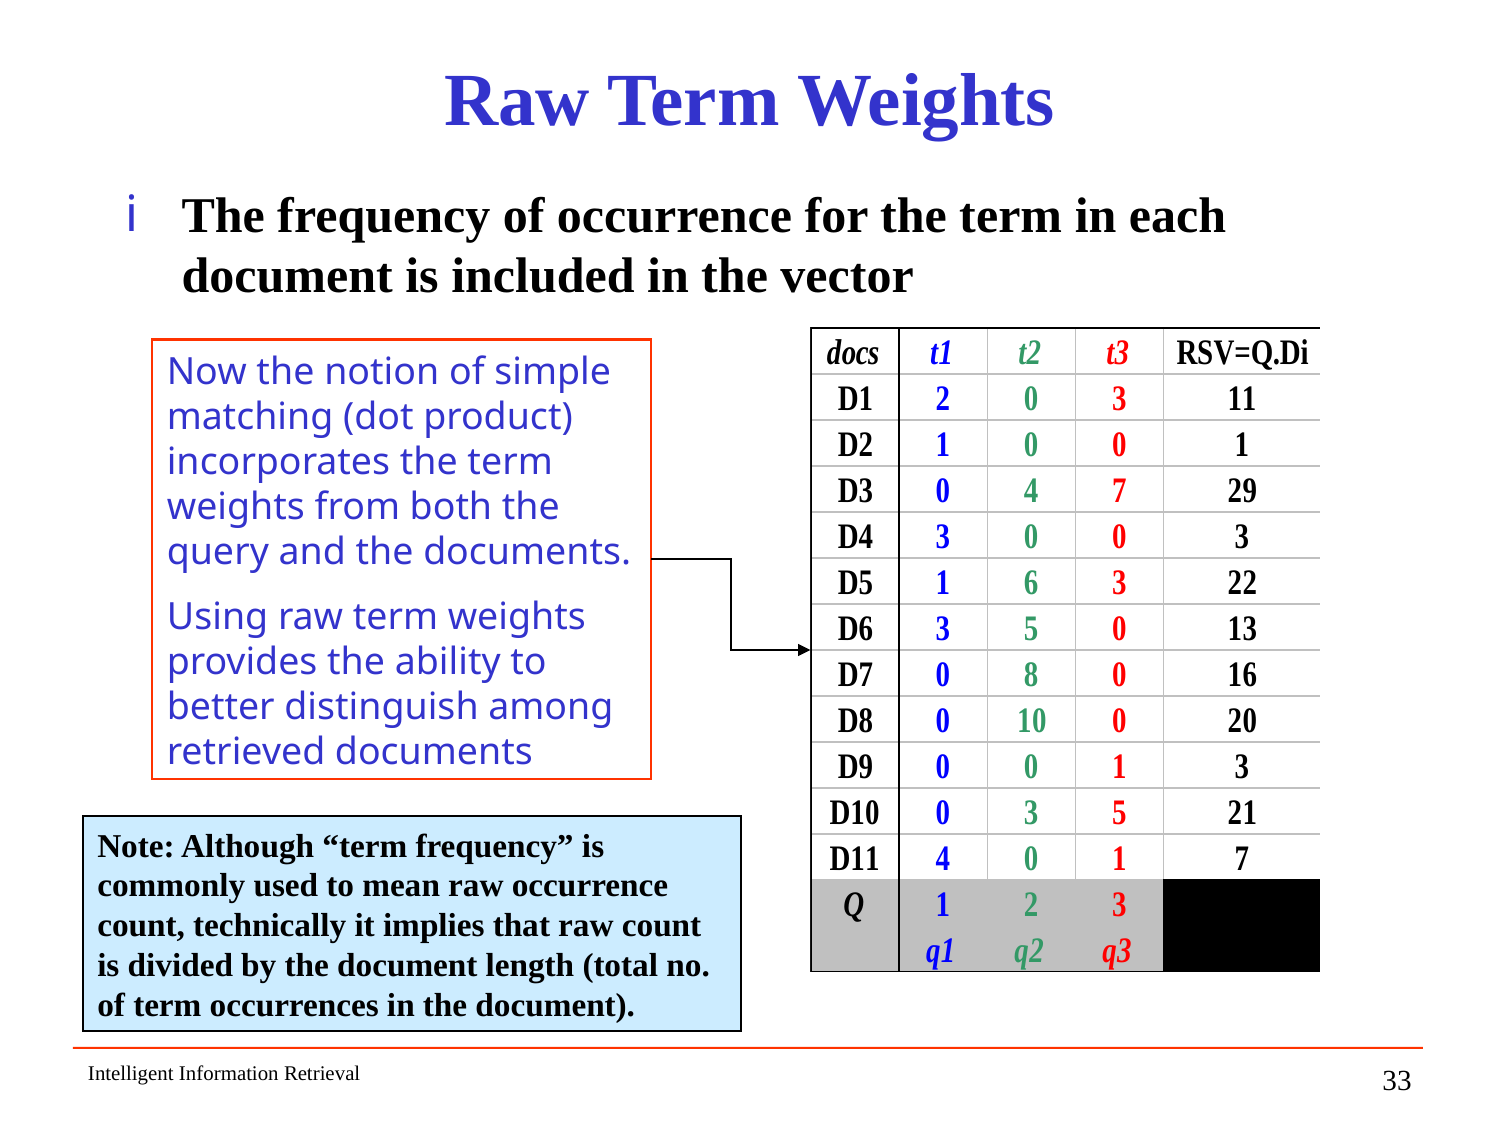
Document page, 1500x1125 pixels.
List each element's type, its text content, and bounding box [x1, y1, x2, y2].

footer Intelligent Information Retrieval [72, 1051, 636, 1090]
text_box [810, 326, 1322, 974]
text_box Note: Although “term frequency” is commonly used to mean raw occurrence count, technically it implies that raw count is divided by the document length (total no. of term occurrences in the document). [82, 816, 741, 1031]
slide_number 33 [1114, 1053, 1428, 1092]
list The frequency of occurrence for the term in each document is included in the vector [110, 174, 1386, 319]
text_box Now the notion of simple matching (dot product) incorporates the term weights from both the query and the documents. Using raw term weights provides the ability to better distinguish among retrieved documents [152, 339, 651, 780]
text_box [650, 560, 811, 651]
title Raw Term Weights [112, 33, 1388, 159]
